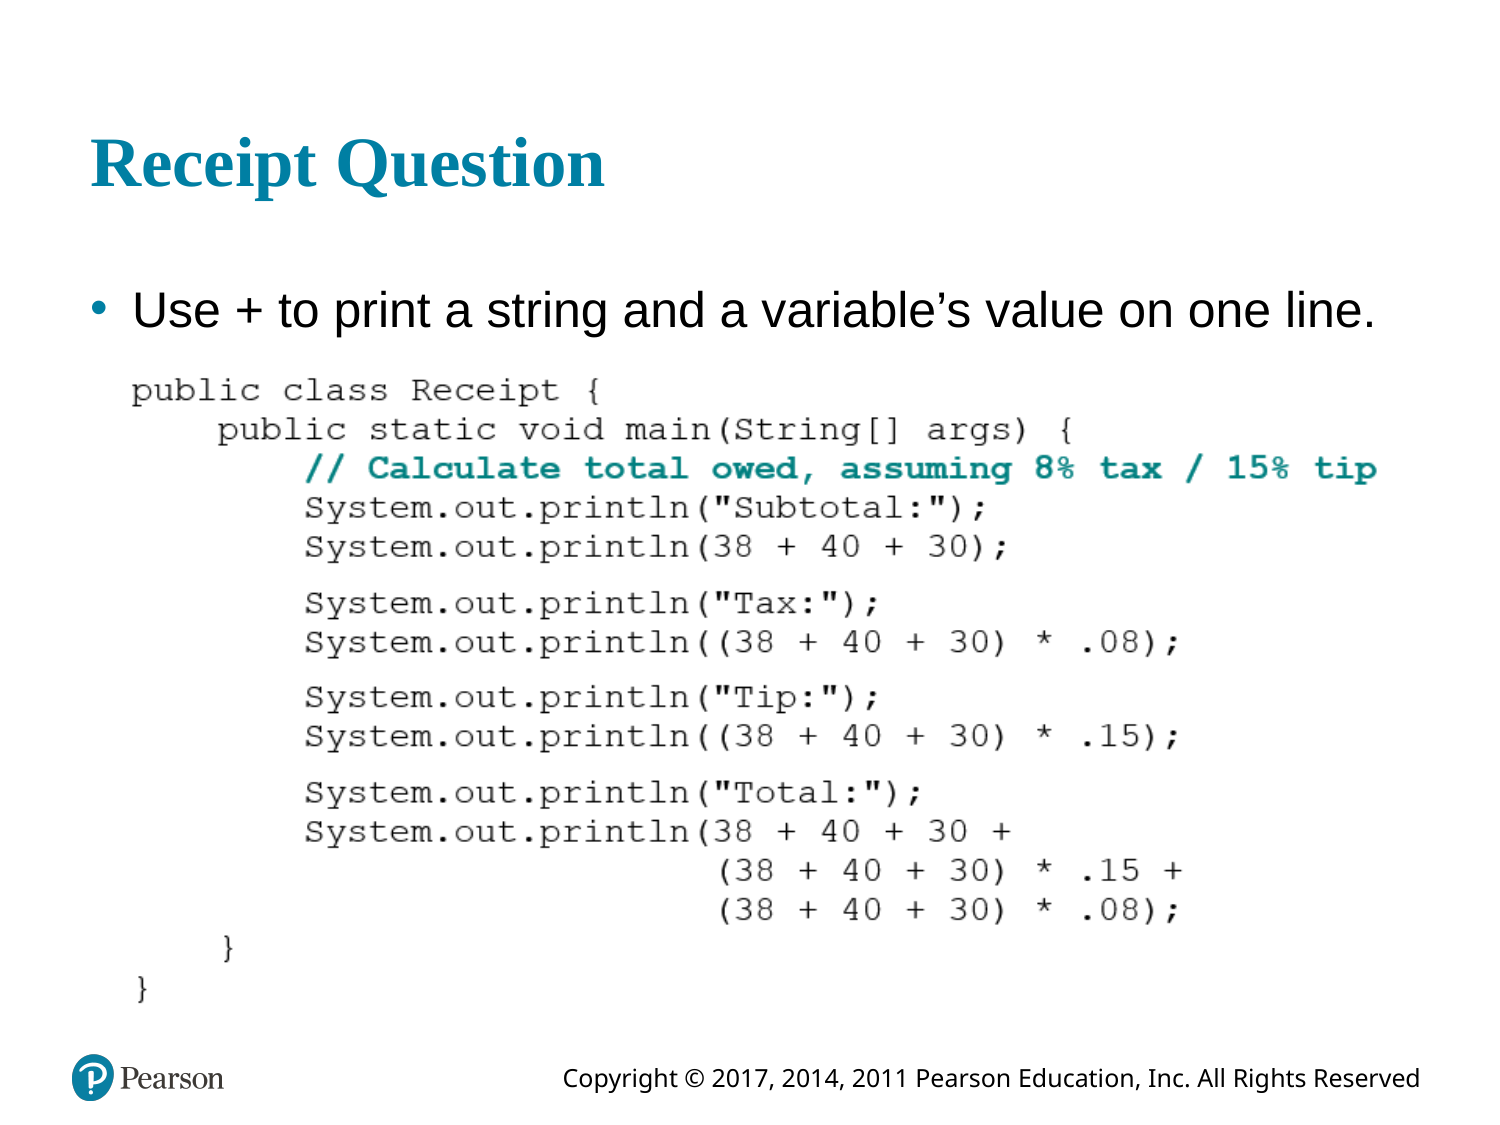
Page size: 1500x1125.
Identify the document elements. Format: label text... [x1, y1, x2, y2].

picture [72, 1087, 83, 1101]
picture [80, 1063, 106, 1088]
list Use + to print a string and a variable’s value on one line. [75, 262, 1425, 346]
picture [72, 1054, 88, 1070]
title Receipt Question [75, 35, 1425, 216]
picture [98, 1054, 224, 1101]
picture [120, 366, 1380, 1011]
